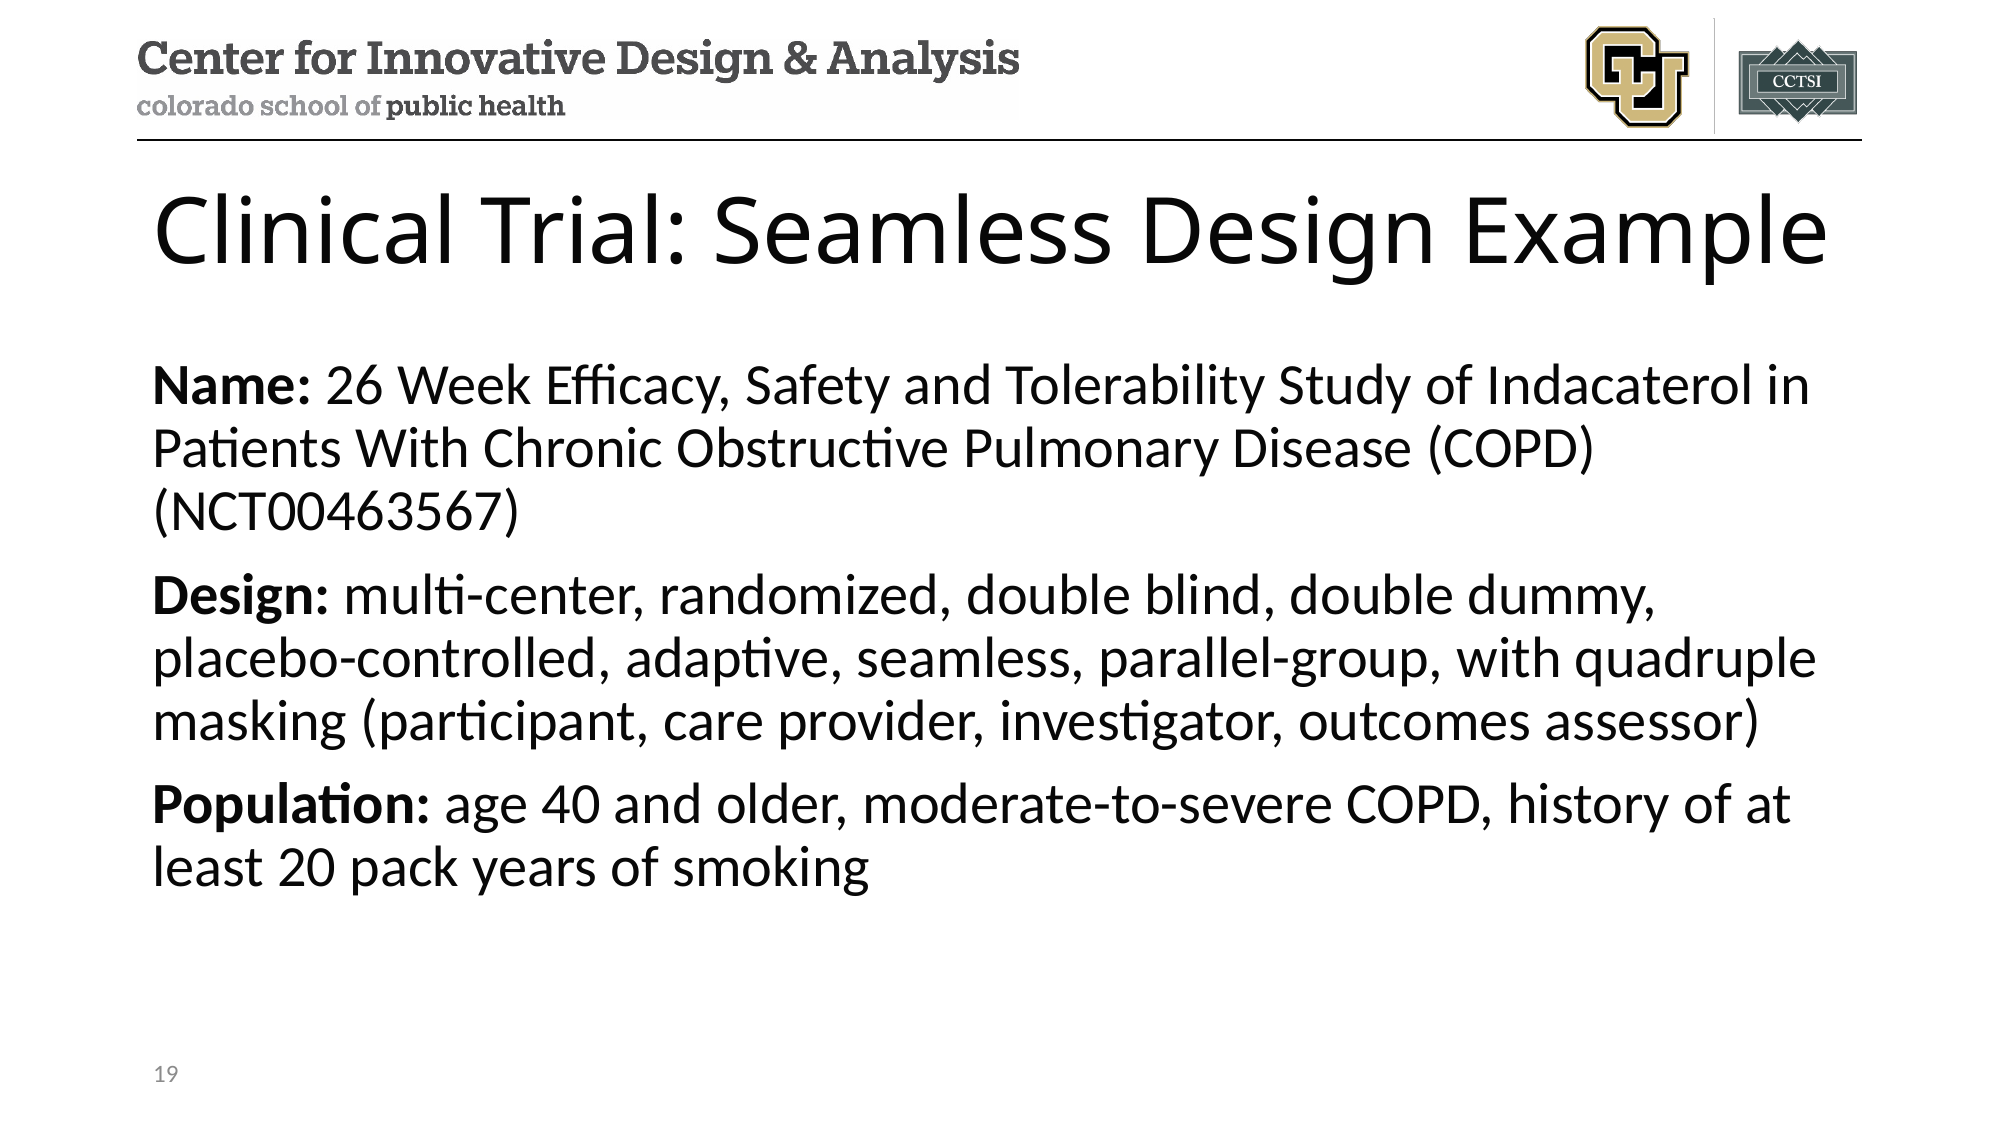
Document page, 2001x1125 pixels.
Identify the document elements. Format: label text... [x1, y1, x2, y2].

list Name: 26 Week Efficacy, Safety and Tolerability Study of Indacaterol in Patients With Chronic Obstructive Pulmonary Disease (COPD) (NCT00463567) Design: multi-center, randomized, double blind, double dummy, placebo-controlled, adaptive, seamless, parallel-group, with quadruple masking (participant, care provider, investigator, outcomes assessor) Population: age 40 and older, moderate-to-severe COPD, history of at least 20 pack years of smoking [137, 347, 1863, 1014]
slide_number 19 [138, 1042, 589, 1103]
picture [1584, 17, 1857, 134]
title Clinical Trial: Seamless Design Example [137, 150, 1863, 318]
picture [137, 39, 1019, 120]
